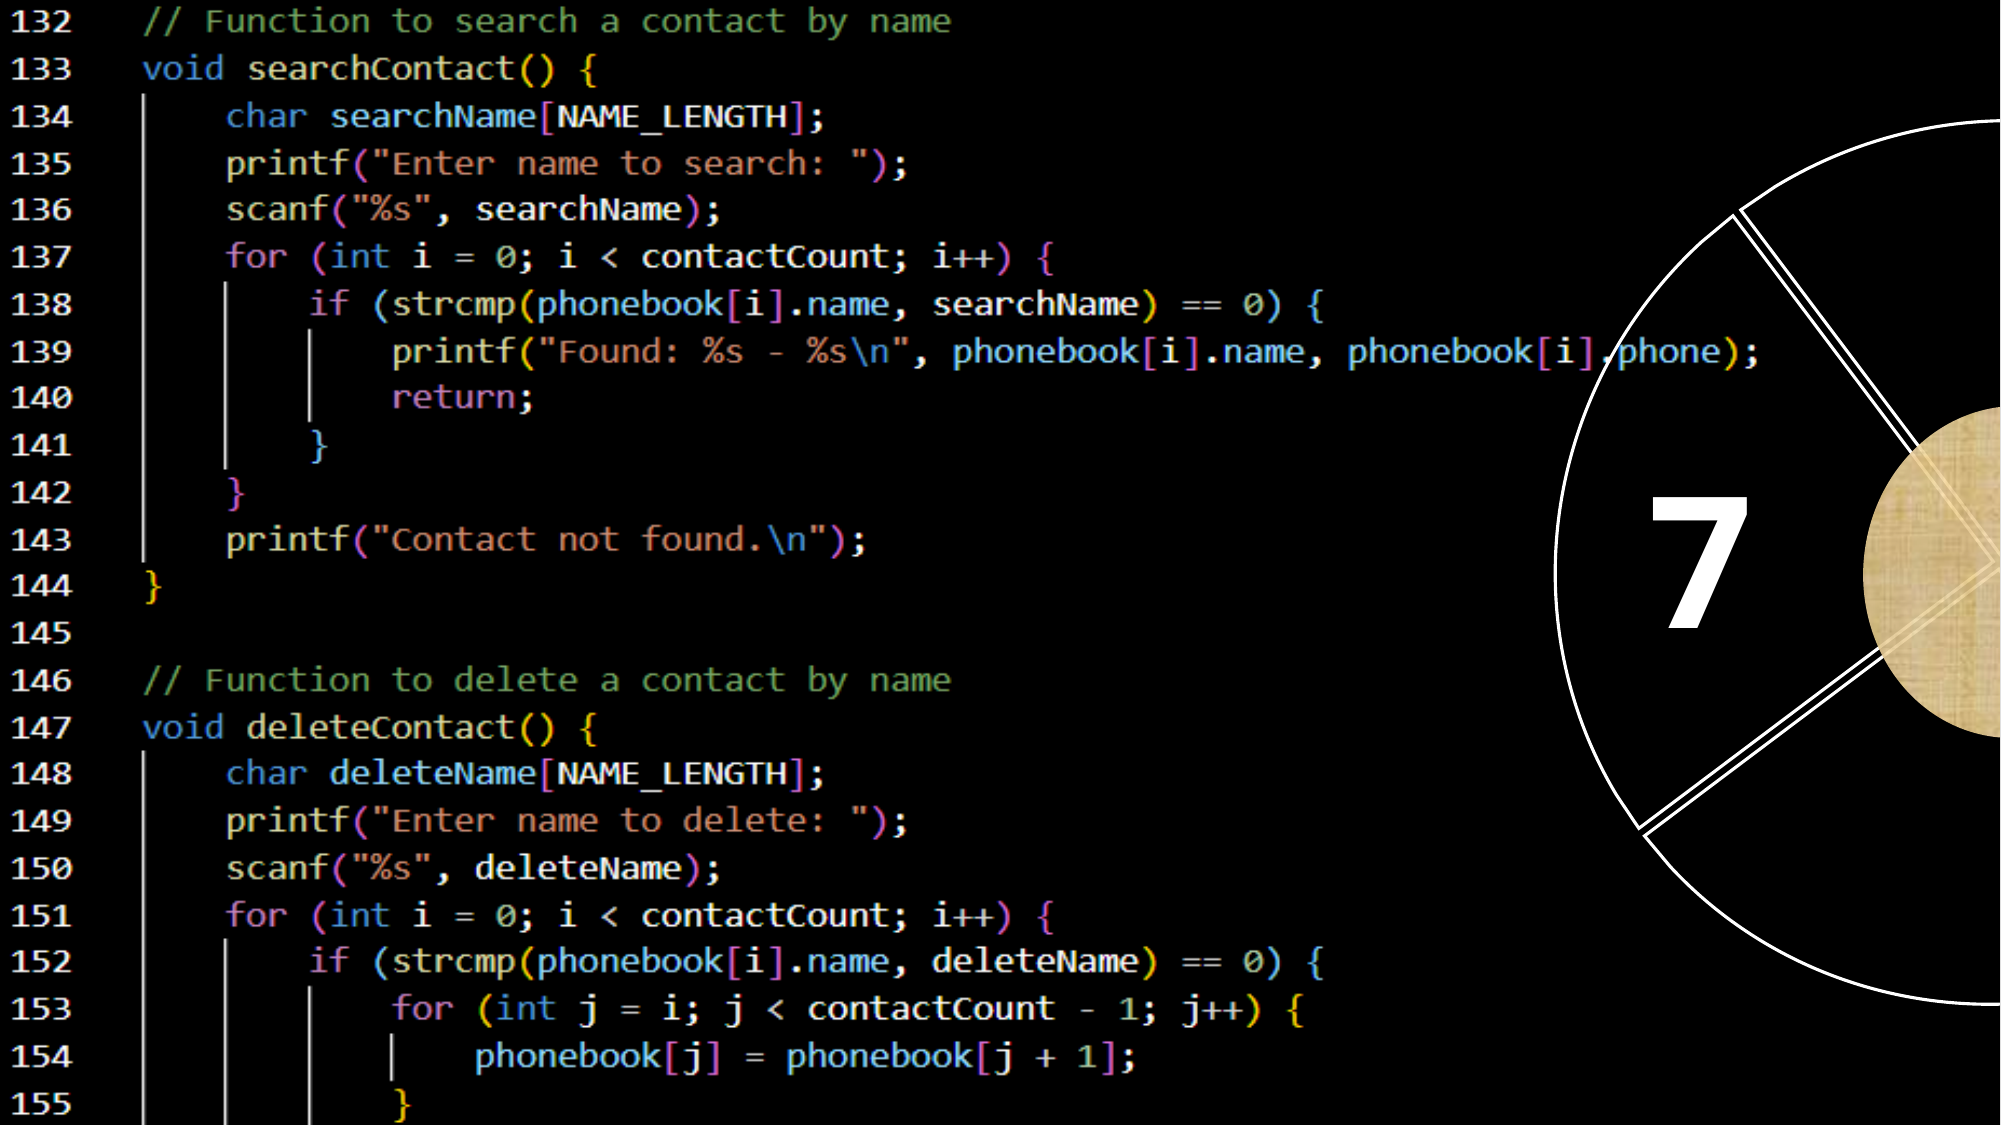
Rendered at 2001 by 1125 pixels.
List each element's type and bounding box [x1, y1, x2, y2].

text_box [1551, 124, 2000, 1001]
picture [0, 0, 2001, 1125]
